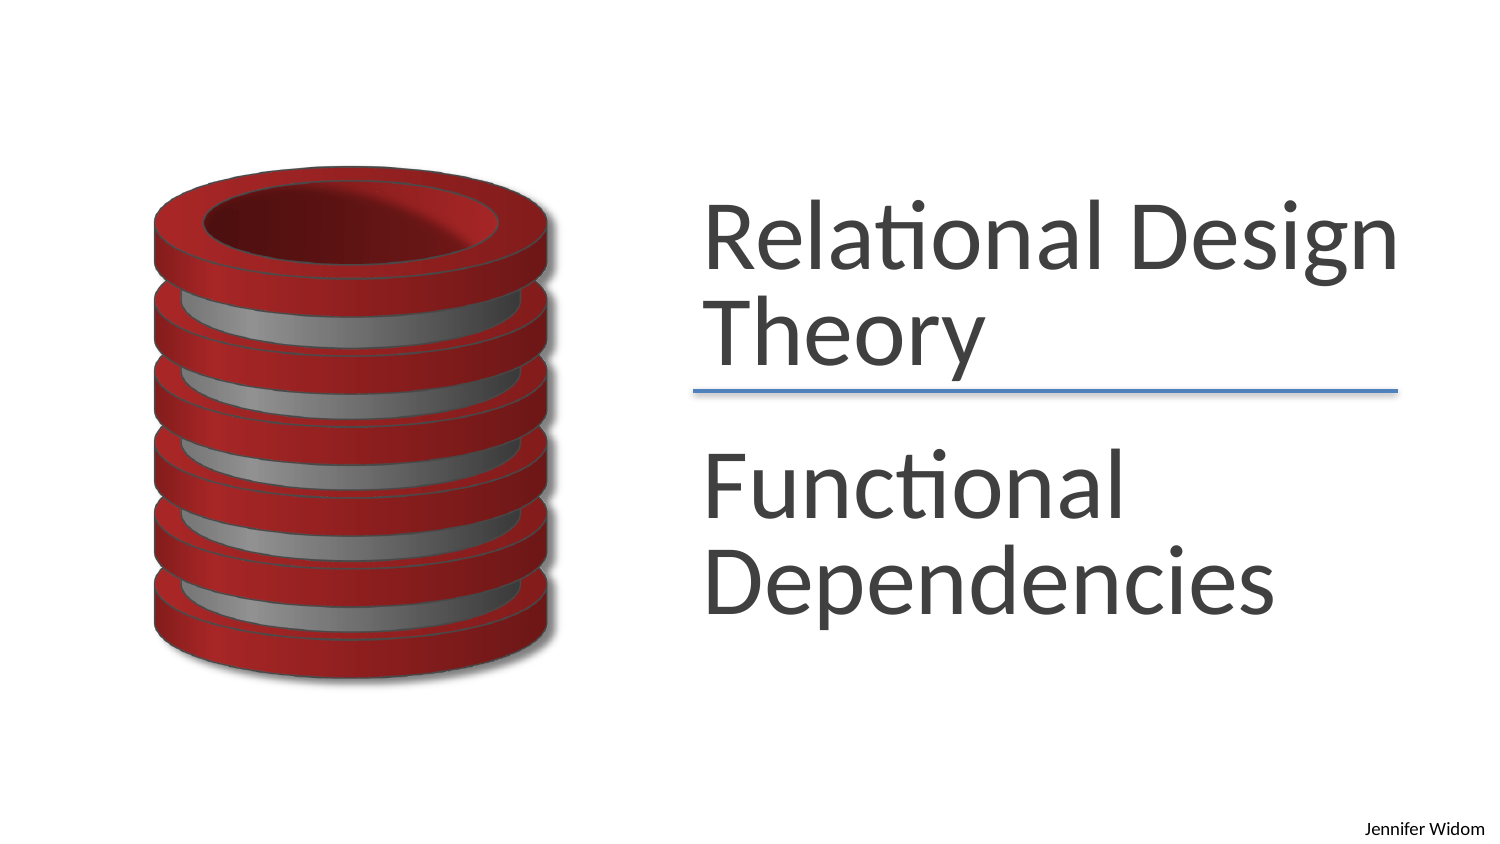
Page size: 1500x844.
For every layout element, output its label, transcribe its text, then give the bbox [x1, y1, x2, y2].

text_box Functional Dependencies [687, 434, 1449, 747]
picture [74, 146, 626, 698]
text_box Relational Design Theory [687, 171, 1475, 407]
